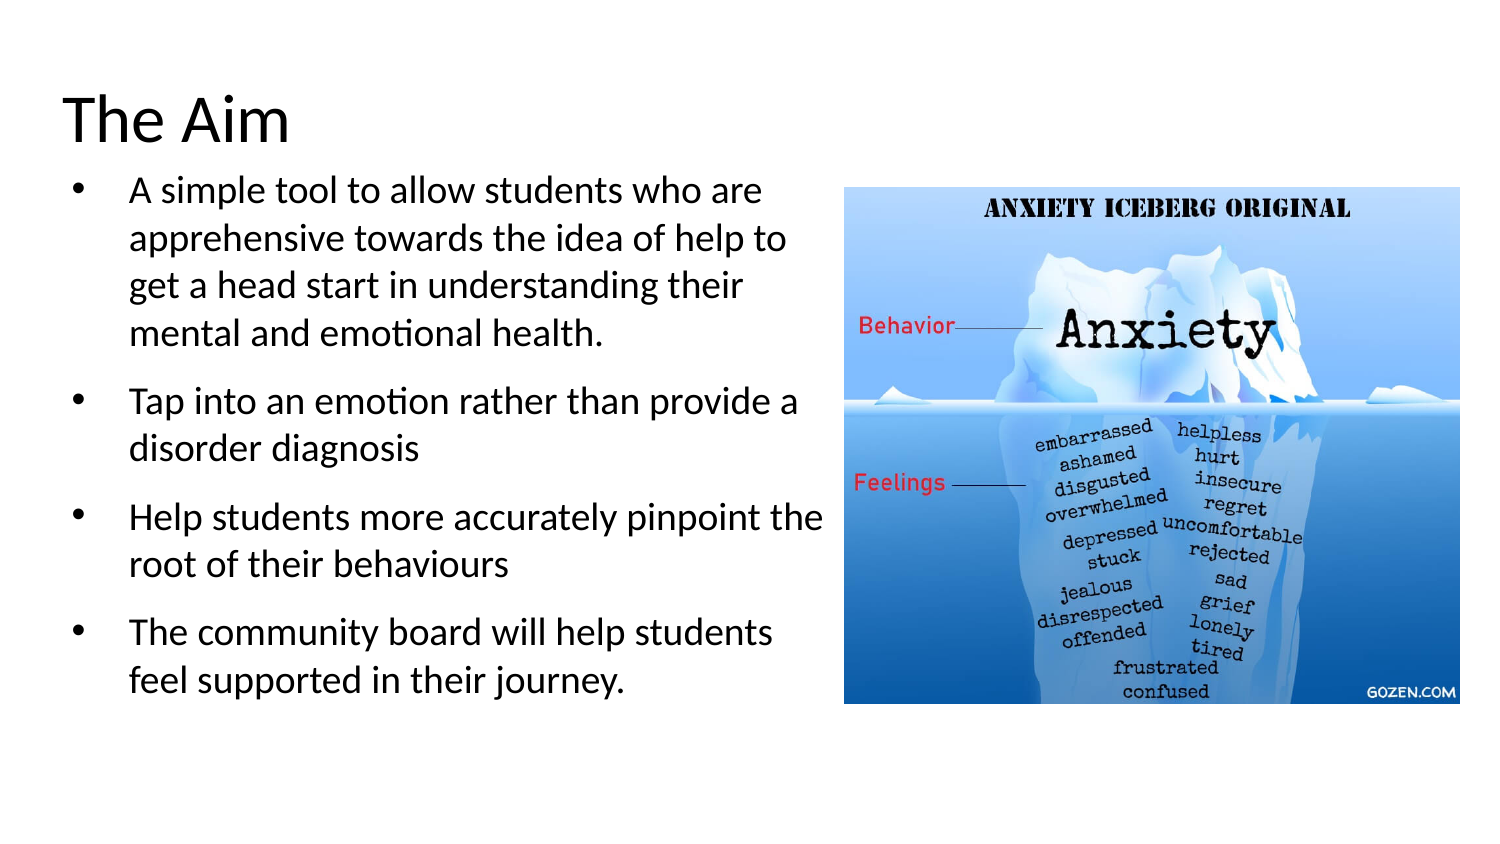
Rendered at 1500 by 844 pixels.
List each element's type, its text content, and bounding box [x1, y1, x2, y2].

list A simple tool to allow students who are apprehensive towards the idea of help to get a head start in understanding their mental and emotional health. Tap into an emotion rather than provide a disorder diagnosis Help students more accurately pinpoint the root of their behaviours The community board will help students feel supported in their journey. [42, 158, 845, 759]
title The Aim [51, 72, 1449, 167]
picture [844, 187, 1460, 704]
